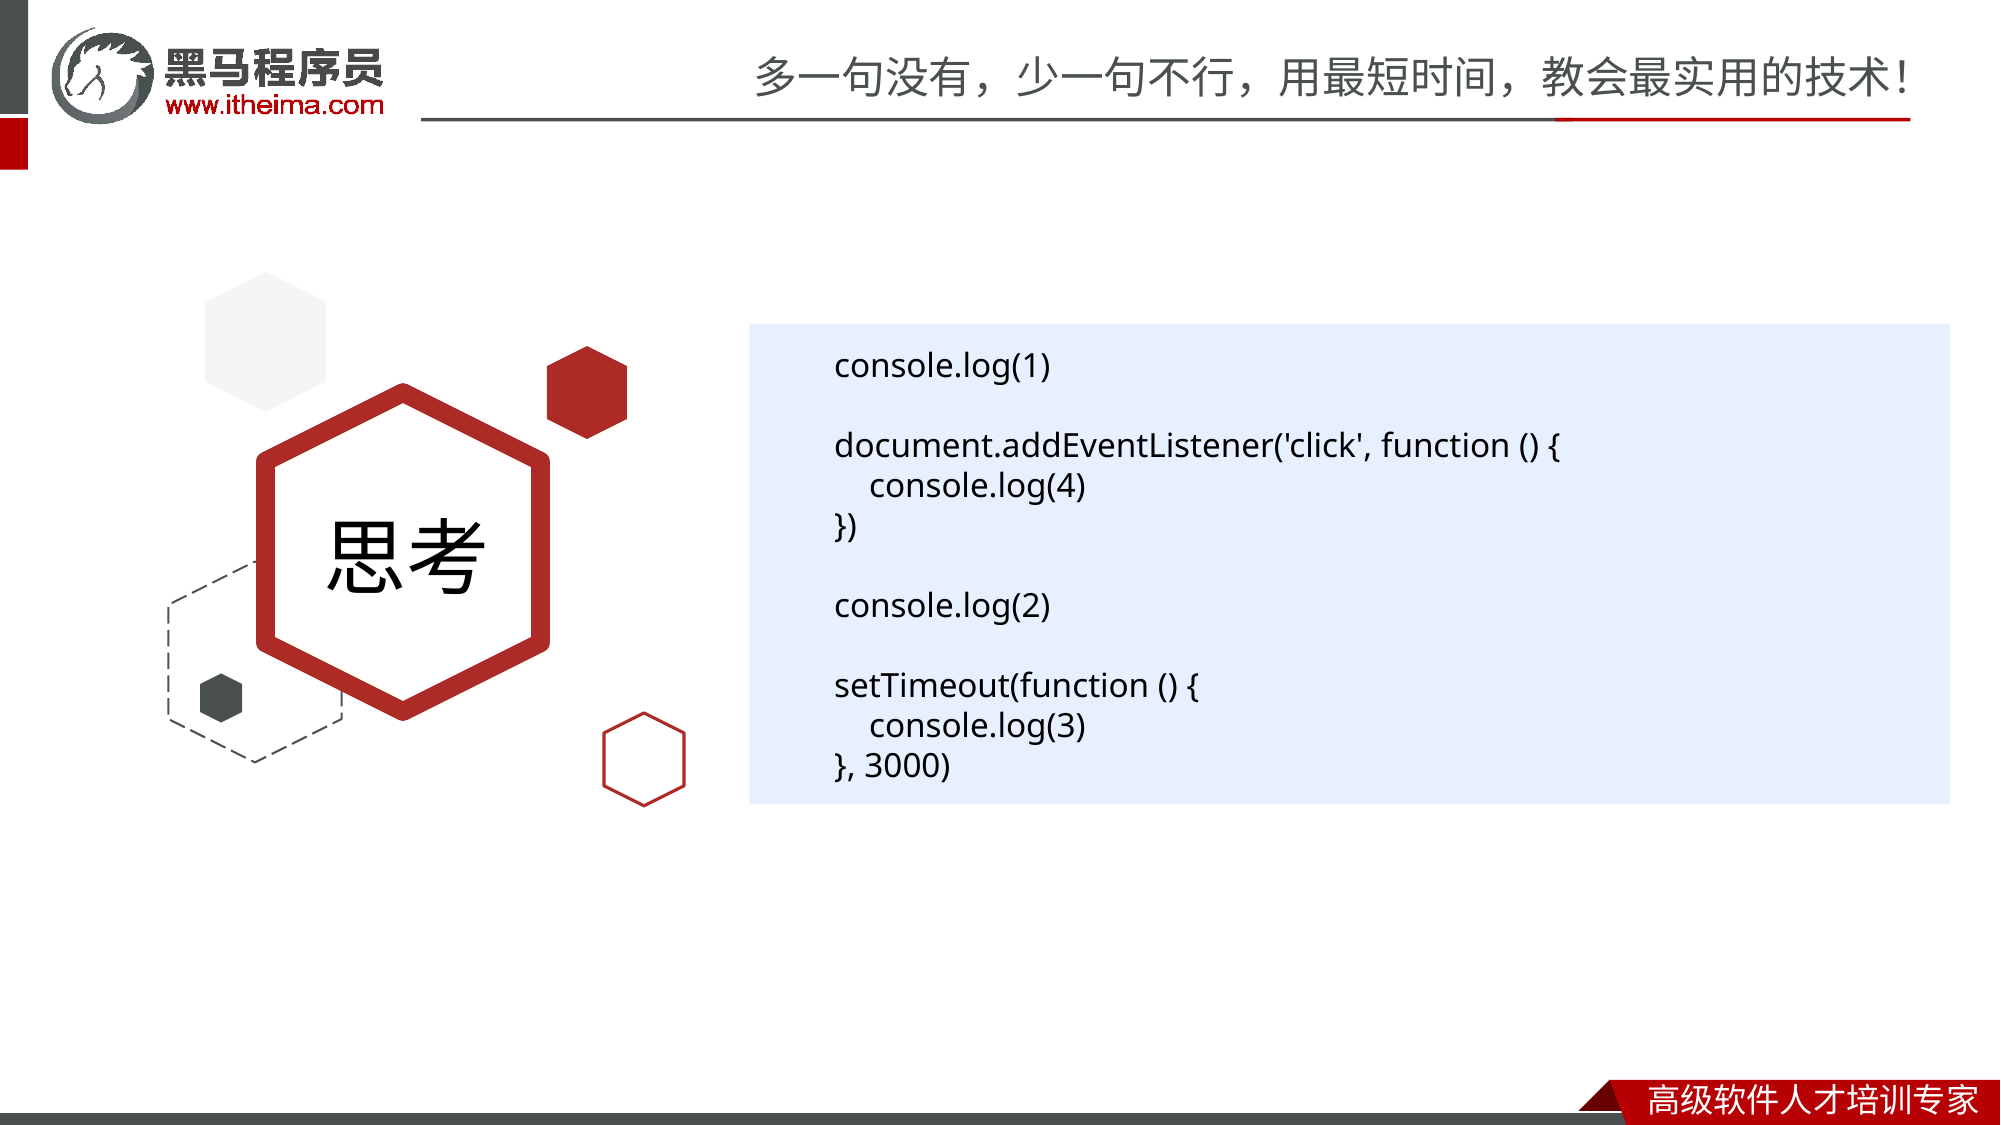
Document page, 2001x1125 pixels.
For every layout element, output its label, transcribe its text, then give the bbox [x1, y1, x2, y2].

picture [50, 26, 384, 125]
text_box console.log(1) document.addEventListener('click', function () { console.log(4) }) console.log(2) setTimeout(function () { console.log(3) }, 3000) [747, 322, 1952, 806]
